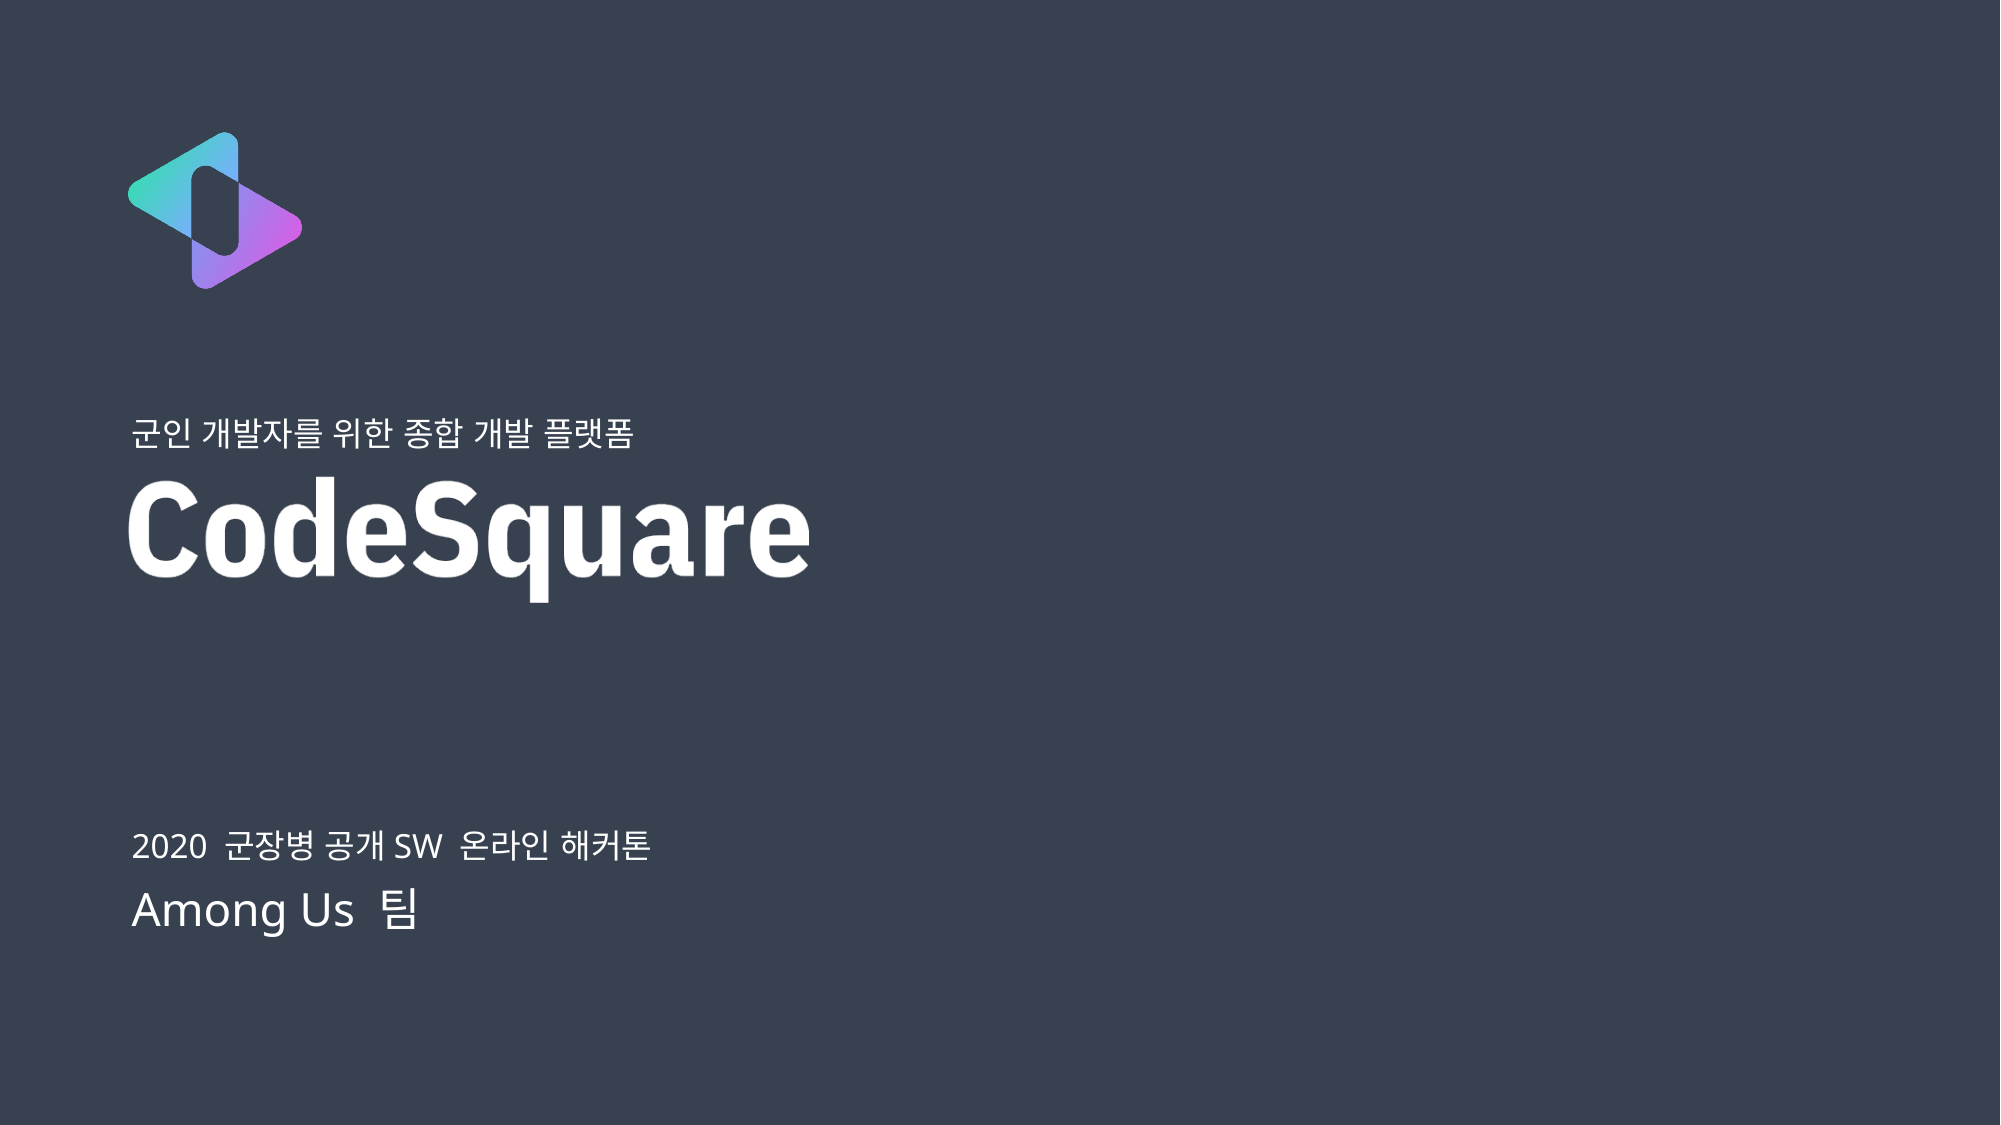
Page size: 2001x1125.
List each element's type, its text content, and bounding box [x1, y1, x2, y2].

picture [127, 132, 302, 290]
text_box 2020 군장병 공개SW 온라인 해커톤 [116, 818, 729, 872]
text_box Among Us 팀 [116, 872, 729, 943]
text_box 군인 개발자를 위한 종합 개발 플랫폼 [116, 405, 729, 461]
picture [127, 475, 810, 604]
